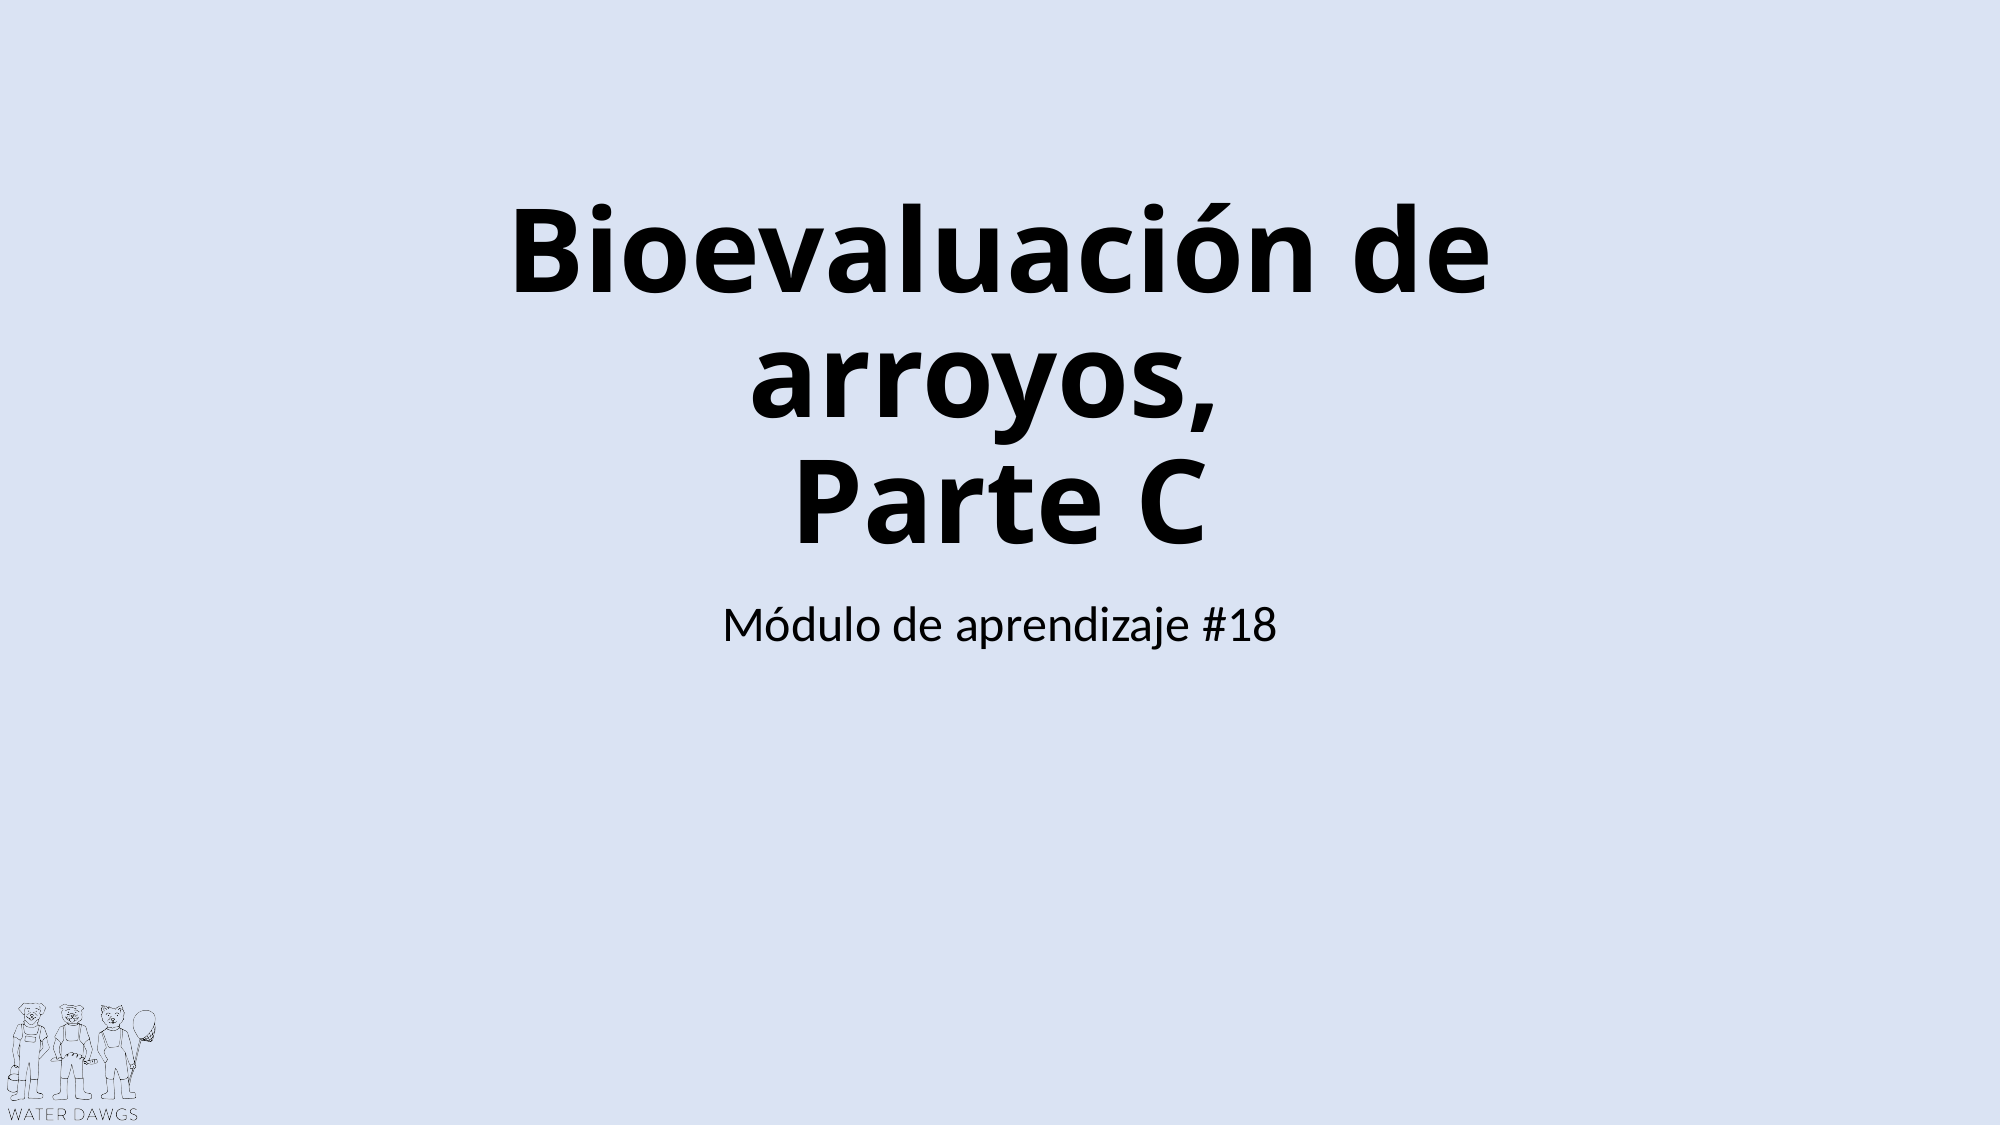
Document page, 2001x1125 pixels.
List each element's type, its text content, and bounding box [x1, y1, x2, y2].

subtitle Módulo de aprendizaje #18 [249, 590, 1750, 863]
picture [0, 967, 172, 1125]
title Bioevaluación de arroyos, Parte C [249, 184, 1750, 576]
